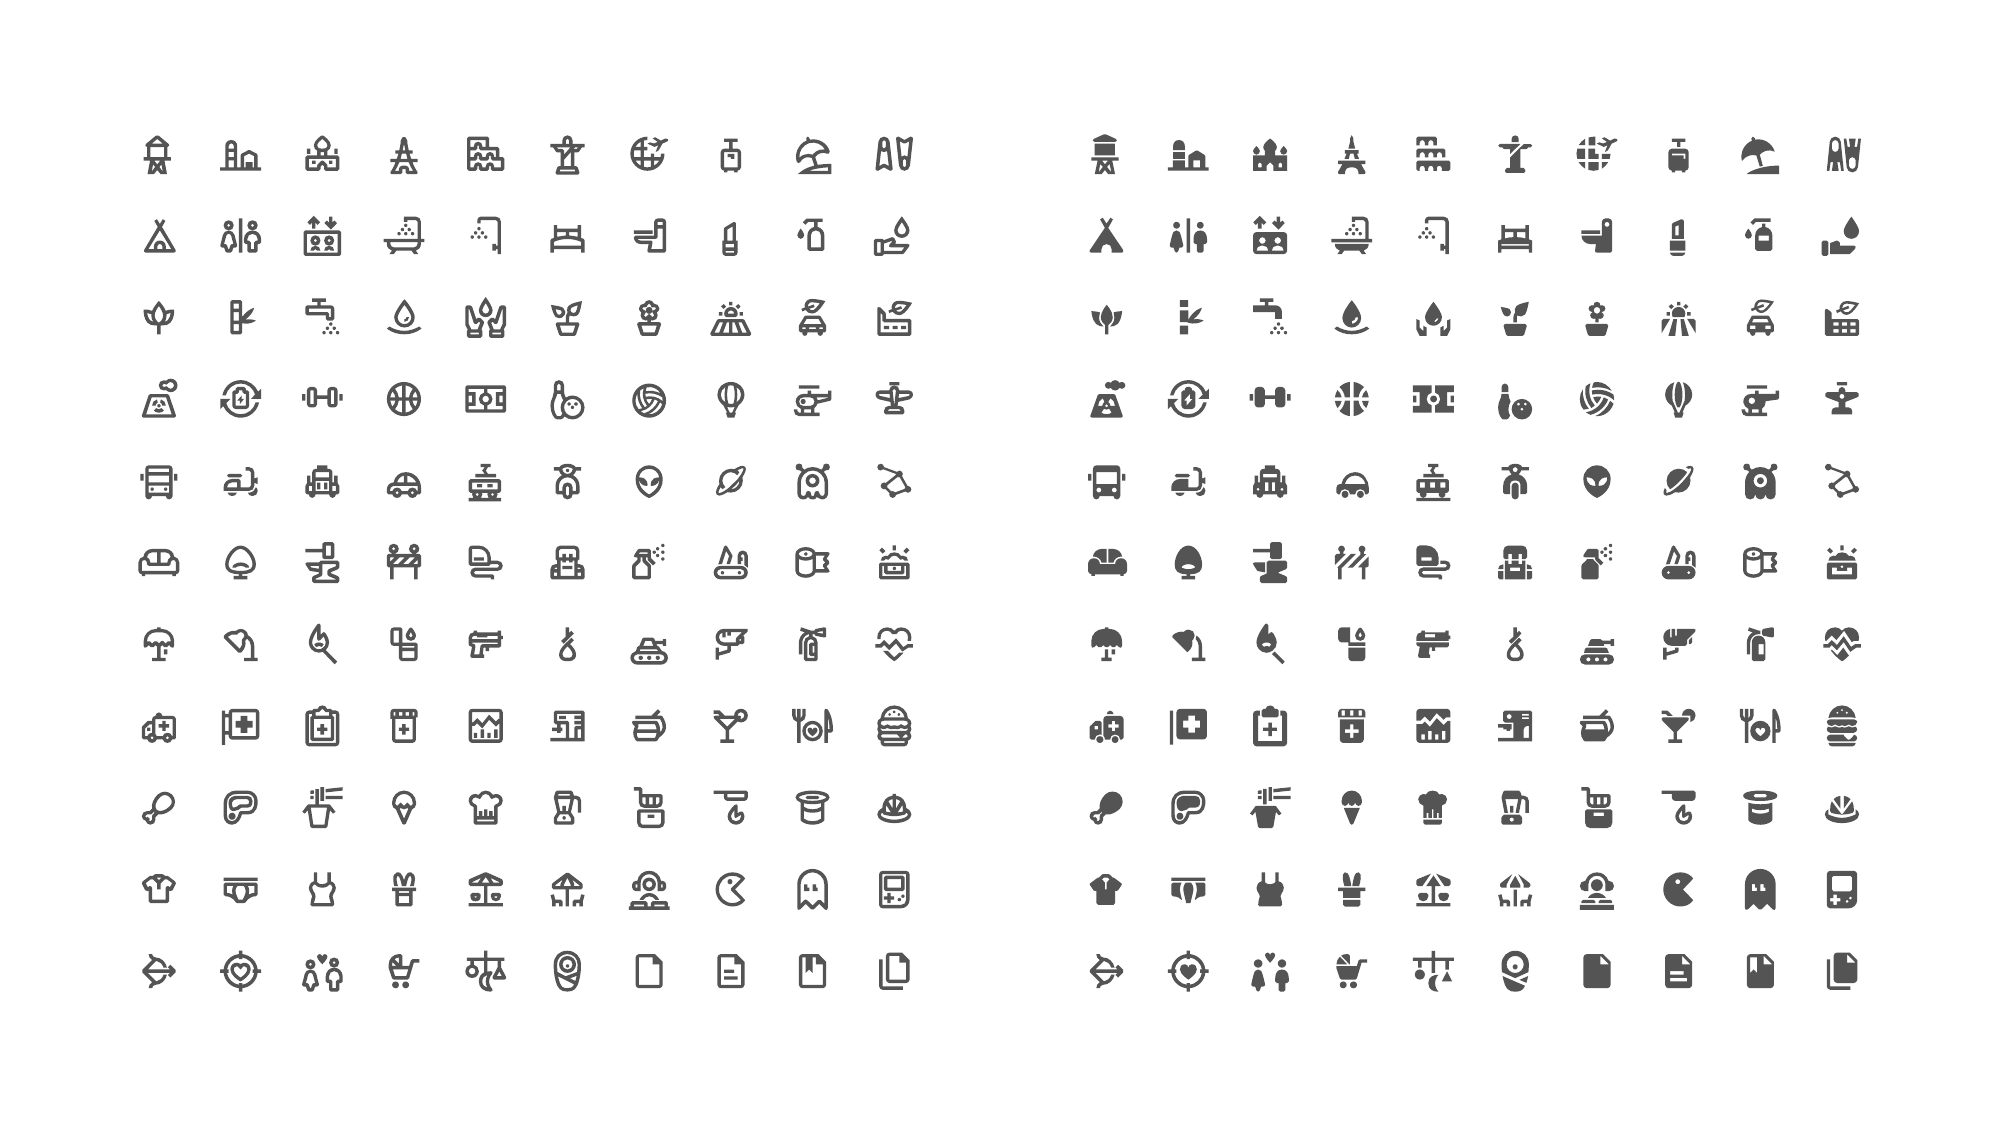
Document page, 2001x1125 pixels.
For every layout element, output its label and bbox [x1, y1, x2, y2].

text_box [1273, 787, 1291, 793]
text_box [1578, 138, 1586, 146]
text_box [713, 545, 748, 580]
text_box [1091, 157, 1119, 175]
text_box [1253, 710, 1288, 747]
text_box [1669, 240, 1686, 251]
text_box [1179, 300, 1189, 307]
text_box [551, 872, 583, 907]
text_box [1520, 894, 1533, 907]
text_box [221, 708, 260, 745]
text_box [1167, 398, 1207, 418]
text_box [1336, 472, 1369, 498]
text_box [1501, 814, 1523, 825]
text_box [875, 382, 913, 415]
text_box [1256, 623, 1285, 665]
text_box [386, 381, 422, 417]
text_box [1578, 162, 1586, 169]
text_box [1353, 400, 1364, 417]
text_box [1498, 724, 1512, 731]
text_box [1579, 389, 1589, 410]
text_box [1272, 216, 1285, 230]
text_box [475, 463, 497, 478]
text_box [227, 492, 237, 497]
text_box [1253, 138, 1288, 171]
text_box [1350, 981, 1358, 989]
text_box [875, 136, 893, 171]
text_box [1342, 300, 1362, 328]
text_box [550, 545, 585, 580]
text_box [1748, 802, 1773, 825]
text_box [637, 300, 662, 336]
text_box [143, 627, 175, 662]
text_box [1338, 627, 1366, 646]
text_box [397, 223, 415, 236]
text_box [141, 791, 176, 825]
text_box [225, 545, 256, 580]
text_box [1347, 545, 1367, 568]
text_box [143, 301, 175, 335]
text_box [1585, 383, 1614, 417]
text_box [1172, 629, 1206, 662]
text_box [1661, 545, 1696, 580]
text_box [1585, 809, 1613, 829]
text_box [1661, 710, 1673, 716]
text_box [1436, 873, 1451, 887]
text_box [1824, 627, 1860, 643]
text_box [1668, 319, 1678, 336]
text_box [1579, 709, 1614, 742]
text_box [1253, 465, 1288, 498]
text_box [468, 872, 503, 907]
text_box [1355, 627, 1366, 641]
text_box [1277, 959, 1287, 968]
text_box [1826, 719, 1858, 733]
text_box [635, 465, 663, 498]
text_box [550, 894, 563, 907]
text_box [392, 981, 399, 989]
text_box [572, 894, 585, 907]
text_box [1824, 308, 1860, 336]
text_box [386, 326, 422, 335]
text_box [1669, 252, 1686, 256]
text_box [1583, 954, 1611, 989]
text_box [1743, 463, 1778, 500]
text_box [1416, 136, 1437, 146]
text_box [1498, 710, 1533, 742]
text_box [1668, 148, 1689, 173]
text_box [1179, 307, 1204, 324]
text_box [1334, 326, 1370, 335]
text_box [1416, 708, 1451, 722]
text_box [877, 307, 912, 336]
text_box [1337, 553, 1356, 580]
text_box [468, 790, 503, 825]
text_box [1169, 710, 1174, 745]
text_box [1416, 718, 1451, 743]
text_box [230, 300, 256, 335]
text_box [1833, 952, 1858, 984]
text_box [885, 952, 910, 984]
text_box [1438, 892, 1449, 902]
text_box [713, 790, 748, 801]
text_box [896, 136, 913, 171]
text_box [386, 472, 422, 498]
text_box [633, 218, 667, 253]
text_box [727, 804, 745, 825]
text_box [1821, 240, 1829, 256]
text_box [633, 787, 663, 808]
text_box [1249, 788, 1282, 829]
text_box [880, 552, 909, 561]
text_box [1746, 315, 1774, 336]
text_box [320, 787, 343, 801]
text_box [1174, 545, 1203, 580]
text_box [138, 548, 180, 577]
text_box [550, 135, 585, 175]
text_box [1338, 160, 1366, 175]
text_box [550, 301, 582, 336]
text_box [1416, 630, 1451, 641]
text_box [632, 870, 667, 900]
text_box [223, 882, 258, 904]
text_box [1826, 136, 1844, 171]
text_box [1739, 708, 1754, 743]
text_box [1661, 318, 1671, 334]
text_box [798, 627, 827, 662]
text_box [716, 465, 746, 496]
text_box [797, 868, 828, 910]
text_box [1173, 152, 1185, 159]
text_box [1341, 790, 1362, 806]
text_box [888, 300, 913, 316]
text_box [1750, 218, 1771, 225]
text_box [1587, 639, 1615, 646]
text_box [1581, 548, 1604, 580]
text_box [1253, 298, 1282, 319]
text_box [1827, 547, 1834, 554]
text_box [1743, 790, 1778, 801]
text_box [1743, 547, 1778, 578]
text_box [1661, 790, 1696, 801]
text_box [1826, 562, 1858, 580]
text_box [1500, 306, 1512, 317]
text_box [1671, 138, 1686, 147]
text_box [1253, 959, 1263, 968]
text_box [1680, 319, 1689, 336]
text_box [470, 227, 488, 239]
text_box [1687, 318, 1696, 334]
text_box [305, 298, 335, 321]
text_box [325, 322, 336, 330]
text_box [465, 385, 507, 413]
text_box [1671, 219, 1684, 239]
text_box [1348, 135, 1356, 149]
text_box [1682, 708, 1696, 723]
text_box [1173, 221, 1180, 229]
text_box [802, 218, 825, 251]
text_box [1357, 556, 1369, 580]
text_box [1585, 301, 1609, 336]
text_box [1418, 790, 1448, 818]
text_box [1851, 547, 1857, 554]
text_box [550, 710, 585, 742]
text_box [220, 950, 262, 992]
text_box [1824, 809, 1860, 824]
text_box [1088, 465, 1121, 500]
text_box [308, 872, 336, 907]
text_box [1440, 319, 1451, 336]
text_box [1591, 381, 1615, 401]
text_box [307, 215, 321, 229]
text_box [1501, 463, 1529, 500]
text_box [390, 136, 418, 175]
text_box [721, 301, 741, 318]
text_box [1261, 705, 1279, 718]
text_box [1830, 647, 1849, 662]
text_box [553, 790, 582, 825]
text_box [1339, 719, 1364, 743]
text_box [1663, 647, 1679, 660]
text_box [141, 874, 176, 904]
text_box [1334, 545, 1346, 566]
text_box [1498, 383, 1511, 420]
text_box [1339, 381, 1350, 398]
text_box [1587, 879, 1606, 898]
text_box [795, 136, 832, 175]
text_box [1668, 301, 1689, 318]
text_box [1579, 654, 1615, 665]
text_box [632, 383, 667, 418]
text_box [220, 218, 262, 253]
text_box [220, 398, 260, 418]
text_box [1823, 636, 1861, 652]
text_box [792, 708, 806, 743]
text_box [1441, 971, 1453, 982]
text_box [710, 319, 752, 336]
text_box [1089, 954, 1124, 989]
text_box [1253, 232, 1288, 255]
text_box [1092, 134, 1117, 142]
text_box [142, 954, 176, 989]
text_box [1579, 899, 1614, 910]
text_box [1836, 301, 1860, 315]
text_box [1089, 791, 1123, 825]
text_box [1418, 227, 1436, 239]
text_box [877, 463, 912, 498]
text_box [1416, 160, 1451, 171]
text_box [386, 543, 422, 580]
text_box [720, 138, 742, 173]
text_box [1416, 642, 1449, 658]
text_box [630, 637, 668, 665]
text_box [1663, 628, 1696, 646]
text_box [553, 463, 582, 500]
text_box [1828, 705, 1856, 718]
text_box [1830, 240, 1856, 255]
text_box [1416, 148, 1446, 158]
text_box [1094, 143, 1115, 156]
text_box [145, 465, 173, 500]
text_box [1412, 385, 1432, 413]
text_box [1173, 140, 1185, 151]
text_box [1588, 162, 1599, 171]
text_box [468, 479, 502, 502]
text_box [1511, 398, 1533, 420]
text_box [1249, 386, 1286, 408]
text_box [1334, 400, 1342, 409]
text_box [1430, 395, 1437, 403]
text_box [632, 548, 656, 580]
text_box [390, 708, 418, 743]
text_box [1179, 325, 1189, 335]
text_box [1498, 545, 1533, 580]
text_box [1275, 969, 1289, 992]
text_box [1186, 218, 1191, 253]
text_box [392, 872, 417, 907]
text_box [1101, 649, 1112, 662]
text_box [1091, 627, 1123, 648]
text_box [1169, 230, 1184, 253]
text_box [220, 140, 262, 171]
text_box [1828, 552, 1856, 561]
text_box [1600, 547, 1608, 558]
text_box [798, 954, 827, 989]
text_box [1501, 950, 1529, 979]
text_box [1418, 560, 1451, 580]
text_box [722, 222, 738, 256]
text_box [1273, 795, 1291, 800]
text_box [1500, 874, 1513, 888]
text_box [1171, 790, 1206, 825]
text_box [633, 230, 653, 234]
text_box [1104, 380, 1126, 391]
text_box [223, 877, 258, 881]
text_box [1194, 882, 1206, 901]
text_box [1581, 218, 1613, 253]
text_box [1334, 390, 1342, 398]
text_box [317, 954, 328, 965]
text_box [715, 628, 748, 660]
text_box [388, 954, 420, 980]
text_box [302, 386, 338, 408]
text_box [559, 627, 577, 662]
text_box [1416, 873, 1431, 887]
text_box [141, 712, 176, 743]
text_box [1663, 465, 1694, 496]
text_box [1253, 215, 1267, 229]
text_box [405, 627, 417, 641]
text_box [1830, 795, 1854, 815]
text_box [877, 793, 912, 824]
text_box [879, 959, 903, 990]
text_box [223, 790, 258, 825]
text_box [1663, 872, 1694, 907]
text_box [1343, 899, 1361, 907]
text_box [303, 216, 342, 256]
text_box [1772, 708, 1781, 743]
text_box [1744, 868, 1776, 910]
text_box [1741, 390, 1780, 417]
text_box [798, 315, 827, 336]
text_box [143, 135, 171, 175]
text_box [1583, 465, 1611, 498]
text_box [305, 705, 340, 747]
text_box [797, 228, 805, 239]
text_box [1089, 874, 1122, 905]
text_box [1336, 954, 1350, 965]
text_box [470, 892, 481, 902]
text_box [383, 216, 425, 255]
text_box [1167, 950, 1209, 992]
text_box [1196, 221, 1204, 229]
text_box [894, 216, 910, 238]
text_box [1510, 875, 1521, 888]
text_box [879, 547, 886, 554]
text_box [1665, 954, 1693, 989]
text_box [1336, 959, 1368, 980]
text_box [1181, 386, 1196, 410]
text_box [877, 627, 912, 641]
text_box [795, 547, 830, 578]
text_box [1263, 722, 1277, 737]
text_box [793, 390, 832, 417]
text_box [715, 872, 746, 907]
text_box [798, 385, 820, 389]
text_box [1825, 382, 1859, 415]
text_box [1513, 889, 1517, 907]
text_box [1256, 872, 1284, 907]
text_box [553, 950, 581, 992]
text_box [1339, 400, 1350, 417]
text_box [478, 297, 507, 338]
text_box [1088, 548, 1128, 576]
text_box [465, 305, 485, 338]
text_box [1253, 542, 1288, 584]
text_box [468, 630, 503, 658]
text_box [1746, 627, 1774, 662]
text_box [1576, 148, 1586, 159]
text_box [1414, 969, 1425, 980]
text_box [1424, 216, 1449, 255]
text_box [1502, 976, 1525, 992]
text_box [308, 623, 338, 665]
text_box [628, 901, 670, 910]
text_box [302, 789, 336, 829]
text_box [802, 720, 823, 742]
text_box [795, 463, 830, 500]
text_box [1501, 790, 1529, 813]
text_box [1843, 138, 1861, 173]
text_box [1826, 959, 1851, 990]
text_box [1251, 969, 1266, 992]
text_box [1750, 720, 1771, 742]
text_box [879, 870, 910, 909]
text_box [1665, 381, 1693, 418]
text_box [1338, 872, 1366, 898]
text_box [1518, 874, 1531, 888]
text_box [468, 708, 503, 743]
text_box [717, 381, 745, 418]
text_box [490, 892, 501, 902]
text_box [873, 237, 910, 256]
text_box [1176, 708, 1207, 740]
text_box [158, 378, 178, 393]
text_box [1506, 627, 1524, 662]
text_box [801, 298, 826, 314]
text_box [652, 547, 660, 558]
text_box [222, 380, 262, 410]
text_box [1265, 952, 1276, 963]
text_box [141, 394, 176, 418]
text_box [1343, 807, 1360, 825]
text_box [1675, 804, 1693, 825]
text_box [1171, 467, 1206, 497]
text_box [1089, 710, 1124, 743]
text_box [1498, 225, 1533, 253]
text_box [1745, 228, 1752, 239]
text_box [630, 136, 669, 171]
text_box [302, 959, 320, 992]
text_box [325, 957, 343, 992]
text_box [465, 950, 507, 992]
text_box [305, 465, 340, 498]
text_box [1423, 463, 1444, 478]
text_box [550, 225, 585, 253]
text_box [1746, 385, 1768, 389]
text_box [1588, 148, 1599, 159]
text_box [1090, 394, 1123, 418]
text_box [1581, 787, 1611, 808]
text_box [637, 809, 665, 829]
text_box [1584, 647, 1609, 653]
text_box [713, 708, 748, 743]
text_box [877, 705, 912, 747]
text_box [1498, 894, 1511, 907]
text_box [717, 954, 745, 989]
text_box [1361, 400, 1369, 409]
text_box [1361, 390, 1369, 398]
text_box [1331, 216, 1373, 255]
text_box [1824, 463, 1860, 498]
text_box [1423, 819, 1442, 825]
text_box [402, 981, 410, 989]
text_box [1601, 162, 1609, 169]
text_box [1351, 223, 1362, 236]
text_box [1416, 875, 1451, 907]
text_box [1089, 217, 1124, 253]
text_box [1843, 216, 1860, 239]
text_box [1428, 974, 1439, 992]
text_box [223, 467, 258, 497]
text_box [305, 542, 340, 584]
text_box [875, 638, 913, 662]
text_box [144, 219, 176, 253]
text_box [1503, 301, 1529, 336]
text_box [223, 628, 258, 662]
text_box [1344, 150, 1360, 159]
text_box [467, 136, 505, 171]
text_box [394, 299, 415, 328]
text_box [1435, 385, 1454, 413]
text_box [1750, 299, 1774, 314]
text_box [1416, 545, 1439, 566]
text_box [550, 380, 585, 420]
text_box [1661, 717, 1689, 743]
text_box [1171, 877, 1206, 881]
text_box [477, 216, 501, 255]
text_box [1741, 136, 1780, 175]
text_box [1588, 136, 1618, 159]
text_box [1175, 492, 1185, 497]
text_box [468, 545, 503, 580]
text_box [390, 627, 418, 662]
text_box [305, 135, 340, 171]
text_box [1345, 227, 1352, 236]
text_box [1826, 870, 1858, 909]
text_box [1826, 734, 1858, 747]
text_box [1268, 787, 1272, 801]
text_box [392, 790, 417, 825]
text_box [824, 708, 834, 743]
text_box [795, 790, 830, 825]
text_box [1416, 479, 1451, 502]
text_box [879, 562, 910, 580]
text_box [1167, 150, 1209, 171]
text_box [1425, 301, 1442, 326]
text_box [1412, 950, 1454, 973]
text_box [1418, 892, 1429, 902]
text_box [903, 547, 910, 554]
text_box [635, 954, 663, 989]
text_box [1338, 708, 1366, 718]
text_box [1498, 135, 1533, 173]
text_box [1171, 882, 1183, 901]
text_box [1348, 647, 1366, 662]
text_box [1193, 230, 1208, 253]
text_box [1746, 954, 1774, 989]
text_box [1273, 322, 1284, 330]
text_box [1579, 872, 1615, 892]
text_box [1183, 882, 1194, 904]
text_box [1416, 319, 1427, 336]
text_box [1519, 976, 1529, 983]
text_box [1339, 981, 1347, 989]
text_box [1353, 381, 1364, 398]
text_box [1170, 380, 1209, 399]
text_box [1091, 304, 1123, 335]
text_box [1755, 223, 1773, 251]
text_box [632, 709, 667, 742]
